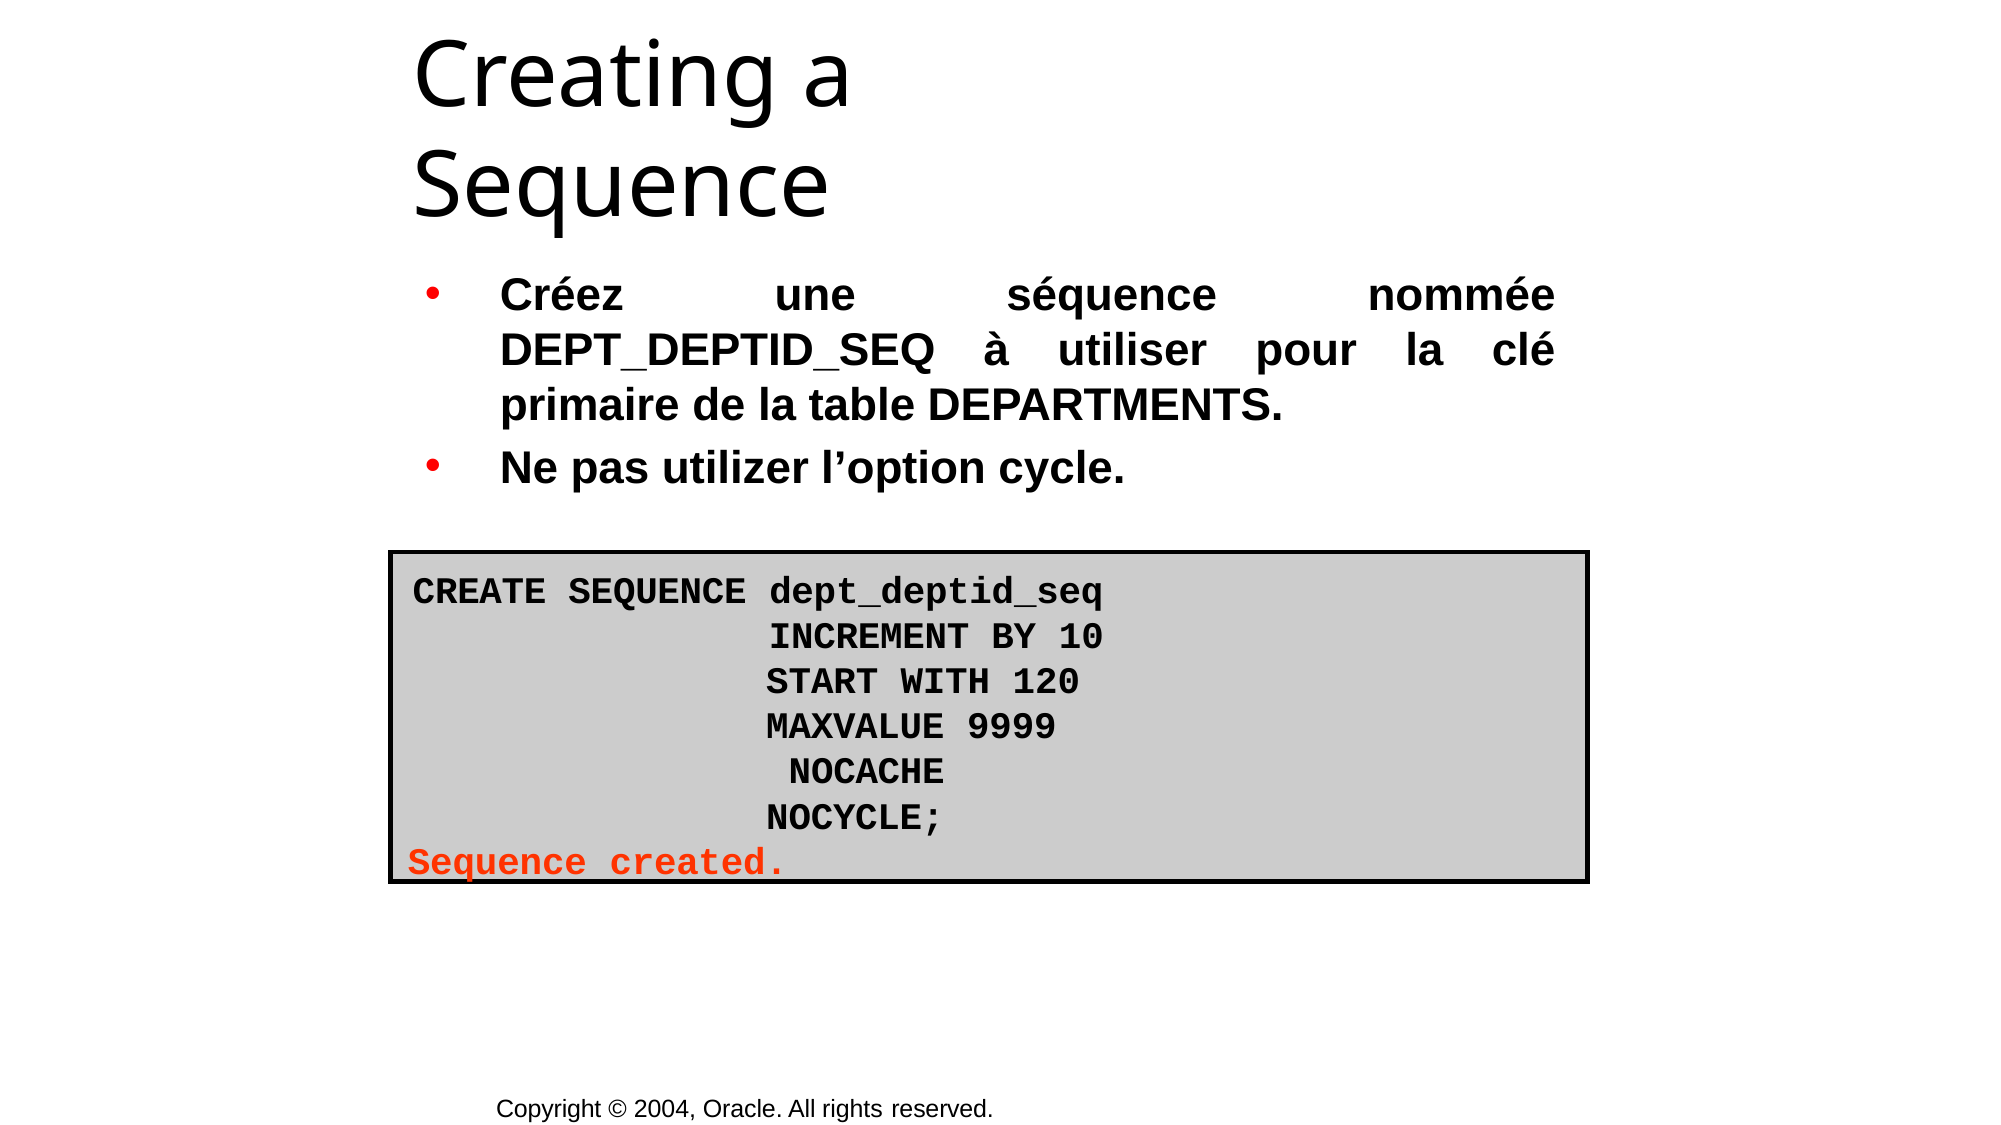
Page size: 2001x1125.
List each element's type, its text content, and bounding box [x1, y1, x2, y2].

text_box CREATE SEQUENCE dept_deptid_seq INCREMENT BY 10 START WITH 120 MAXVALUE 9999 NOCACHE NOCYCLE; Sequence created. [390, 551, 1588, 882]
text_box Créez une séquence nommée DEPT_DEPTID_SEQ à utiliser pour la clé primaire de la table DEPARTMENTS. Ne pas utilizer l’option cycle. [422, 264, 1556, 493]
text_box Copyright © 2004, Oracle. All rights reserved. [494, 1092, 1008, 1123]
title Creating a Sequence [410, 12, 1287, 235]
